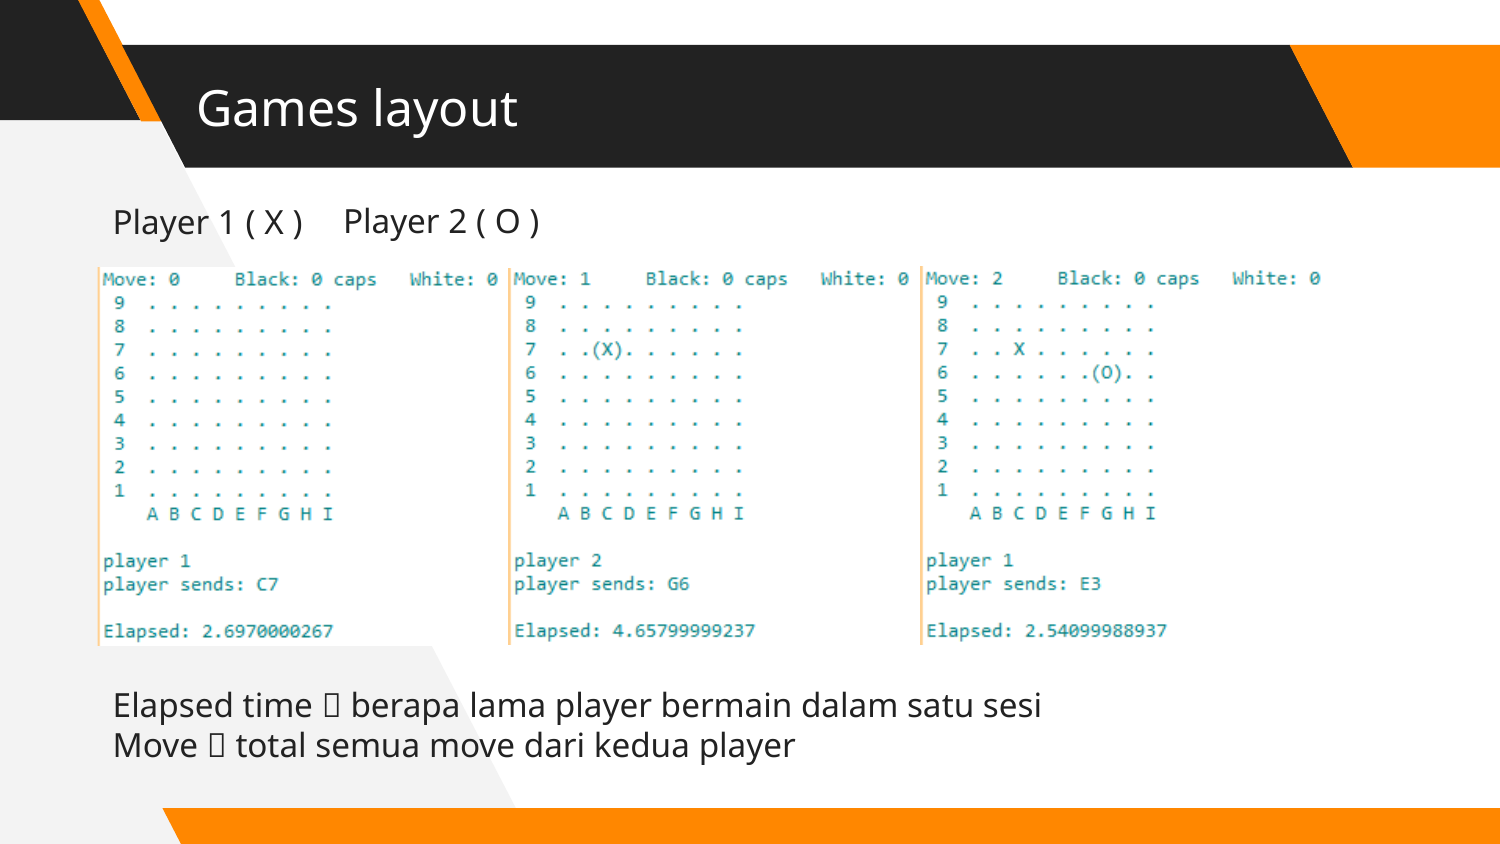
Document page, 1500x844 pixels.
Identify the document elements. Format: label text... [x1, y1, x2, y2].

text_box Elapsed time  berapa lama player bermain dalam satu sesi Move  total semua move dari kedua player [97, 669, 1201, 745]
title Games layout [181, 45, 1285, 169]
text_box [97, 266, 1331, 646]
list Player 1 ( X ) [97, 186, 328, 262]
text_box Player 2 ( O ) [328, 185, 559, 261]
